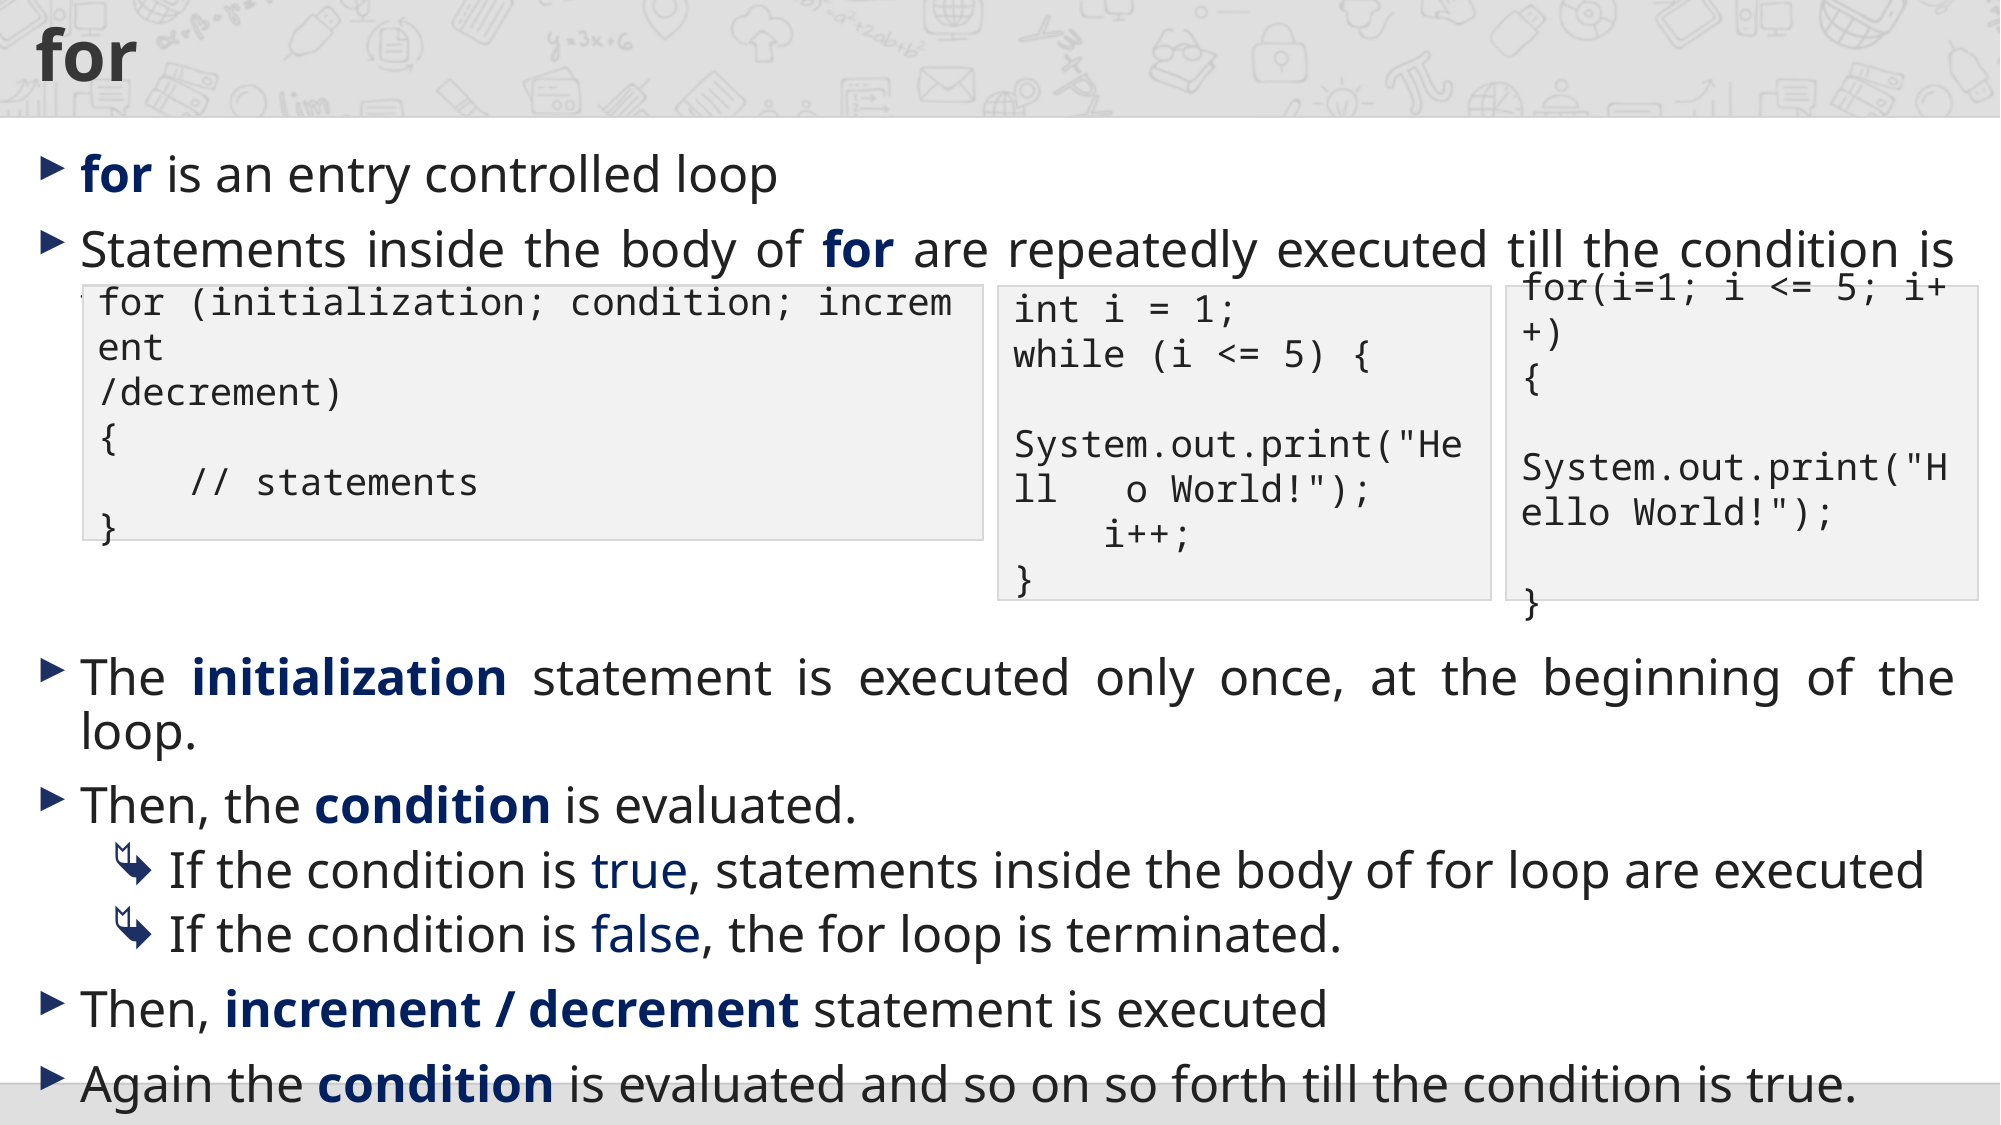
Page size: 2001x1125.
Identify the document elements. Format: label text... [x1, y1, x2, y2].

text_box for(i=1; i <= 5; i++) { System.out.print("Hello World!"); } [1505, 285, 1979, 601]
text_box for (initialization; condition; increment /decrement) { // statements } [82, 284, 984, 541]
list for is an entry controlled loop Statements inside the body of for are repeatedly executed till the condition is true The initialization statement is executed only once, at the beginning of the loop. Then, the condition is evaluated. If the condition is true, statements inside the body of for loop are executed If the condition is false, the for loop is terminated. Then, increment / decrement statement is executed Again the condition is evaluated and so on so forth till the condition is true. [21, 141, 1972, 1065]
text_box int i = 1; while (i <= 5) { System.out.print("Hell o World!"); i++; } [997, 285, 1492, 601]
title for [0, 0, 2000, 117]
